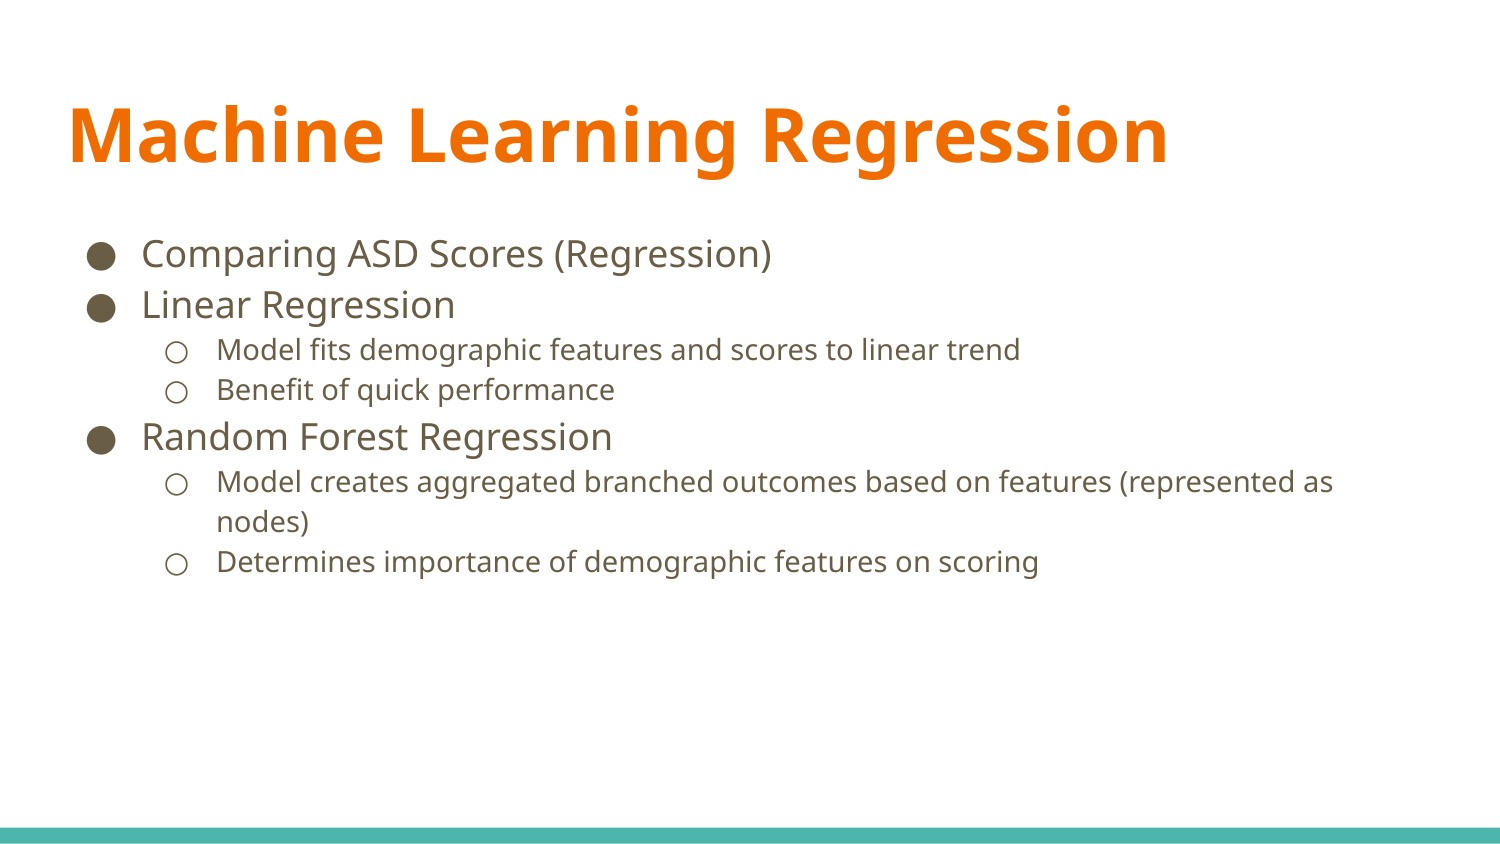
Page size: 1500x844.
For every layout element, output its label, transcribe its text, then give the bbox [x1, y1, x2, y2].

title Machine Learning Regression [51, 72, 1449, 189]
list Comparing ASD Scores (Regression) Linear Regression Model fits demographic features and scores to linear trend Benefit of quick performance Random Forest Regression Model creates aggregated branched outcomes based on features (represented as nodes) Determines importance of demographic features on scoring [51, 207, 1449, 750]
